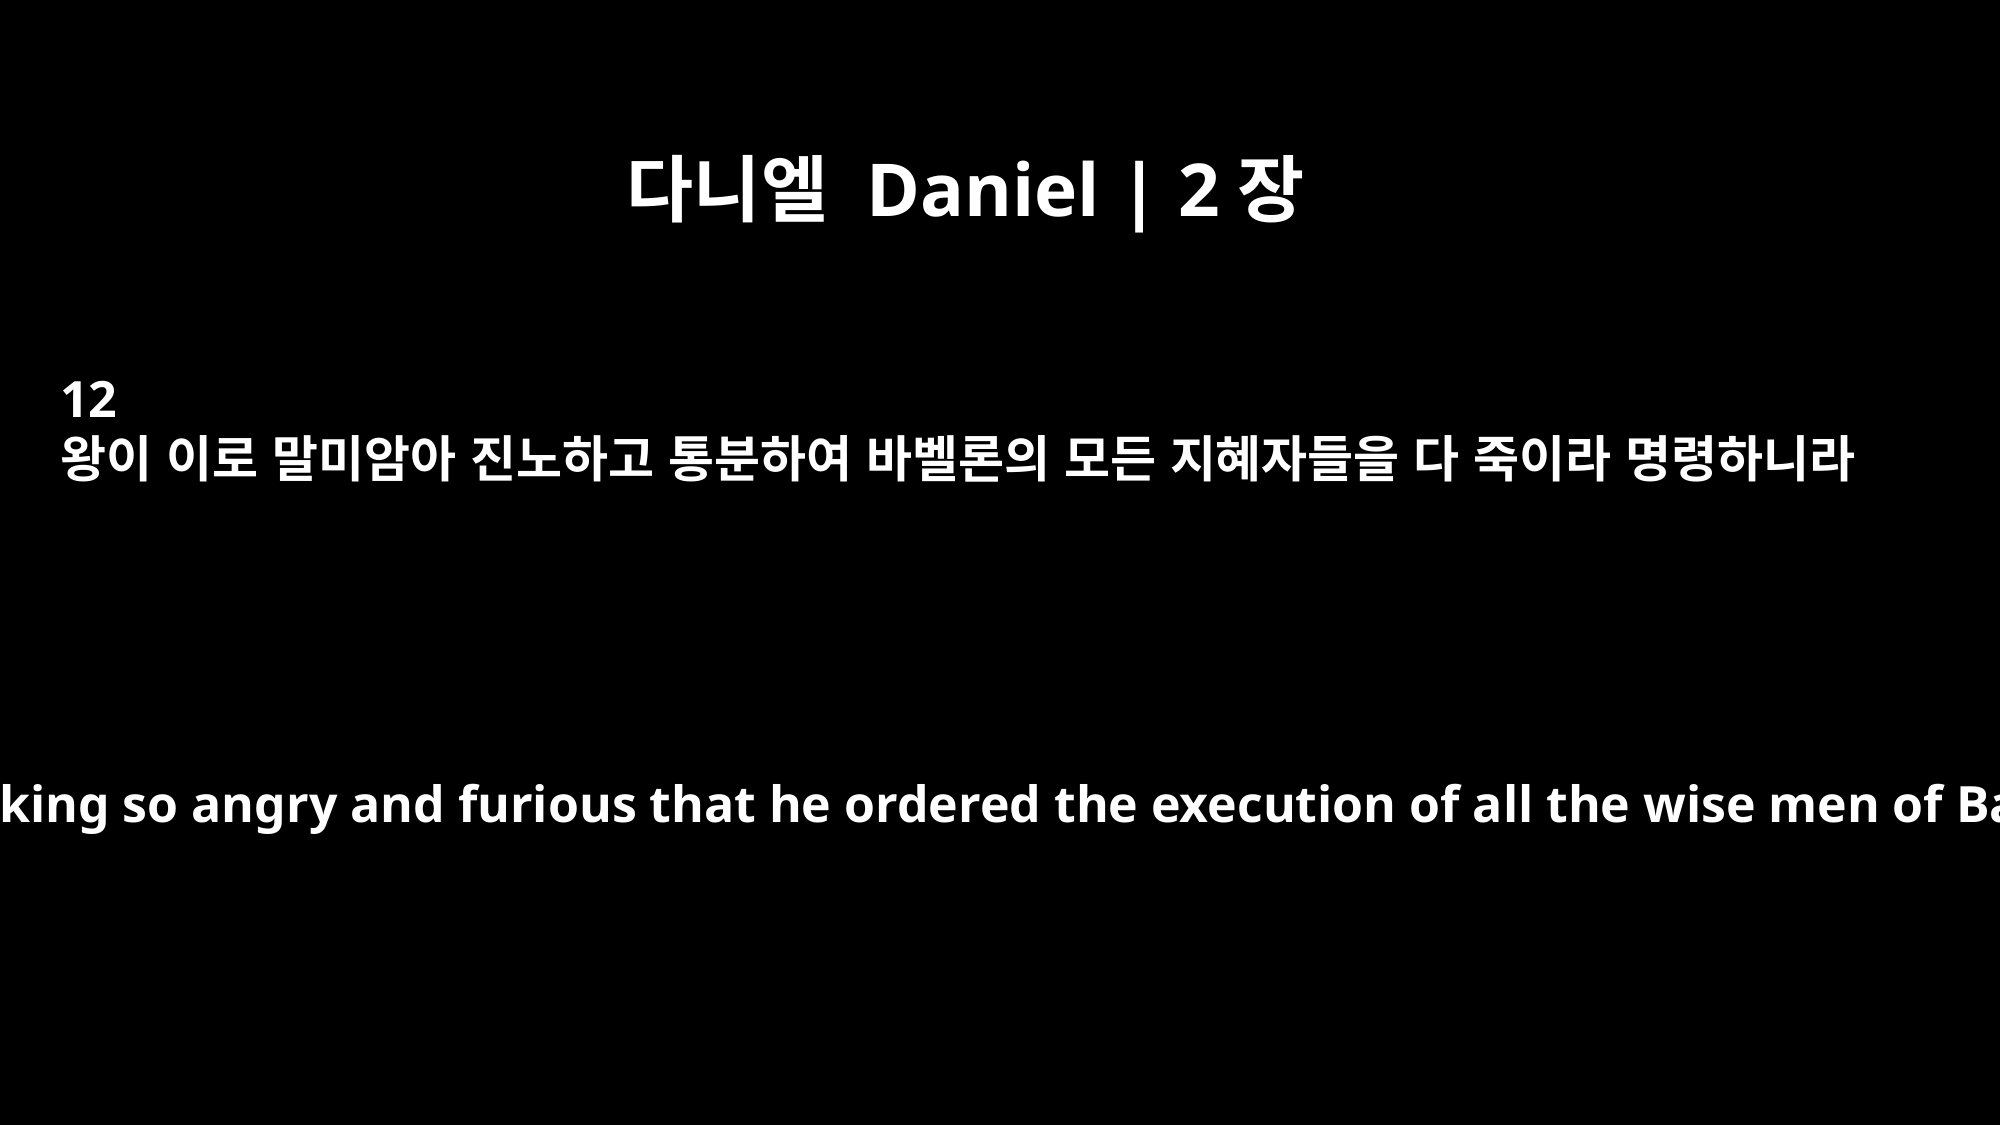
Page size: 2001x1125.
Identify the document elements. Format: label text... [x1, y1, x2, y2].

text_box 다니엘 Daniel | 2장 [611, 136, 1320, 239]
text_box This made the king so angry and furious that he ordered the execution of all the wise men of Babylon. [0, 764, 2000, 840]
text_box 12 왕이 이로 말미암아 진노하고 통분하여 바벨론의 모든 지혜자들을 다 죽이라 명령하니라 [45, 359, 1872, 495]
